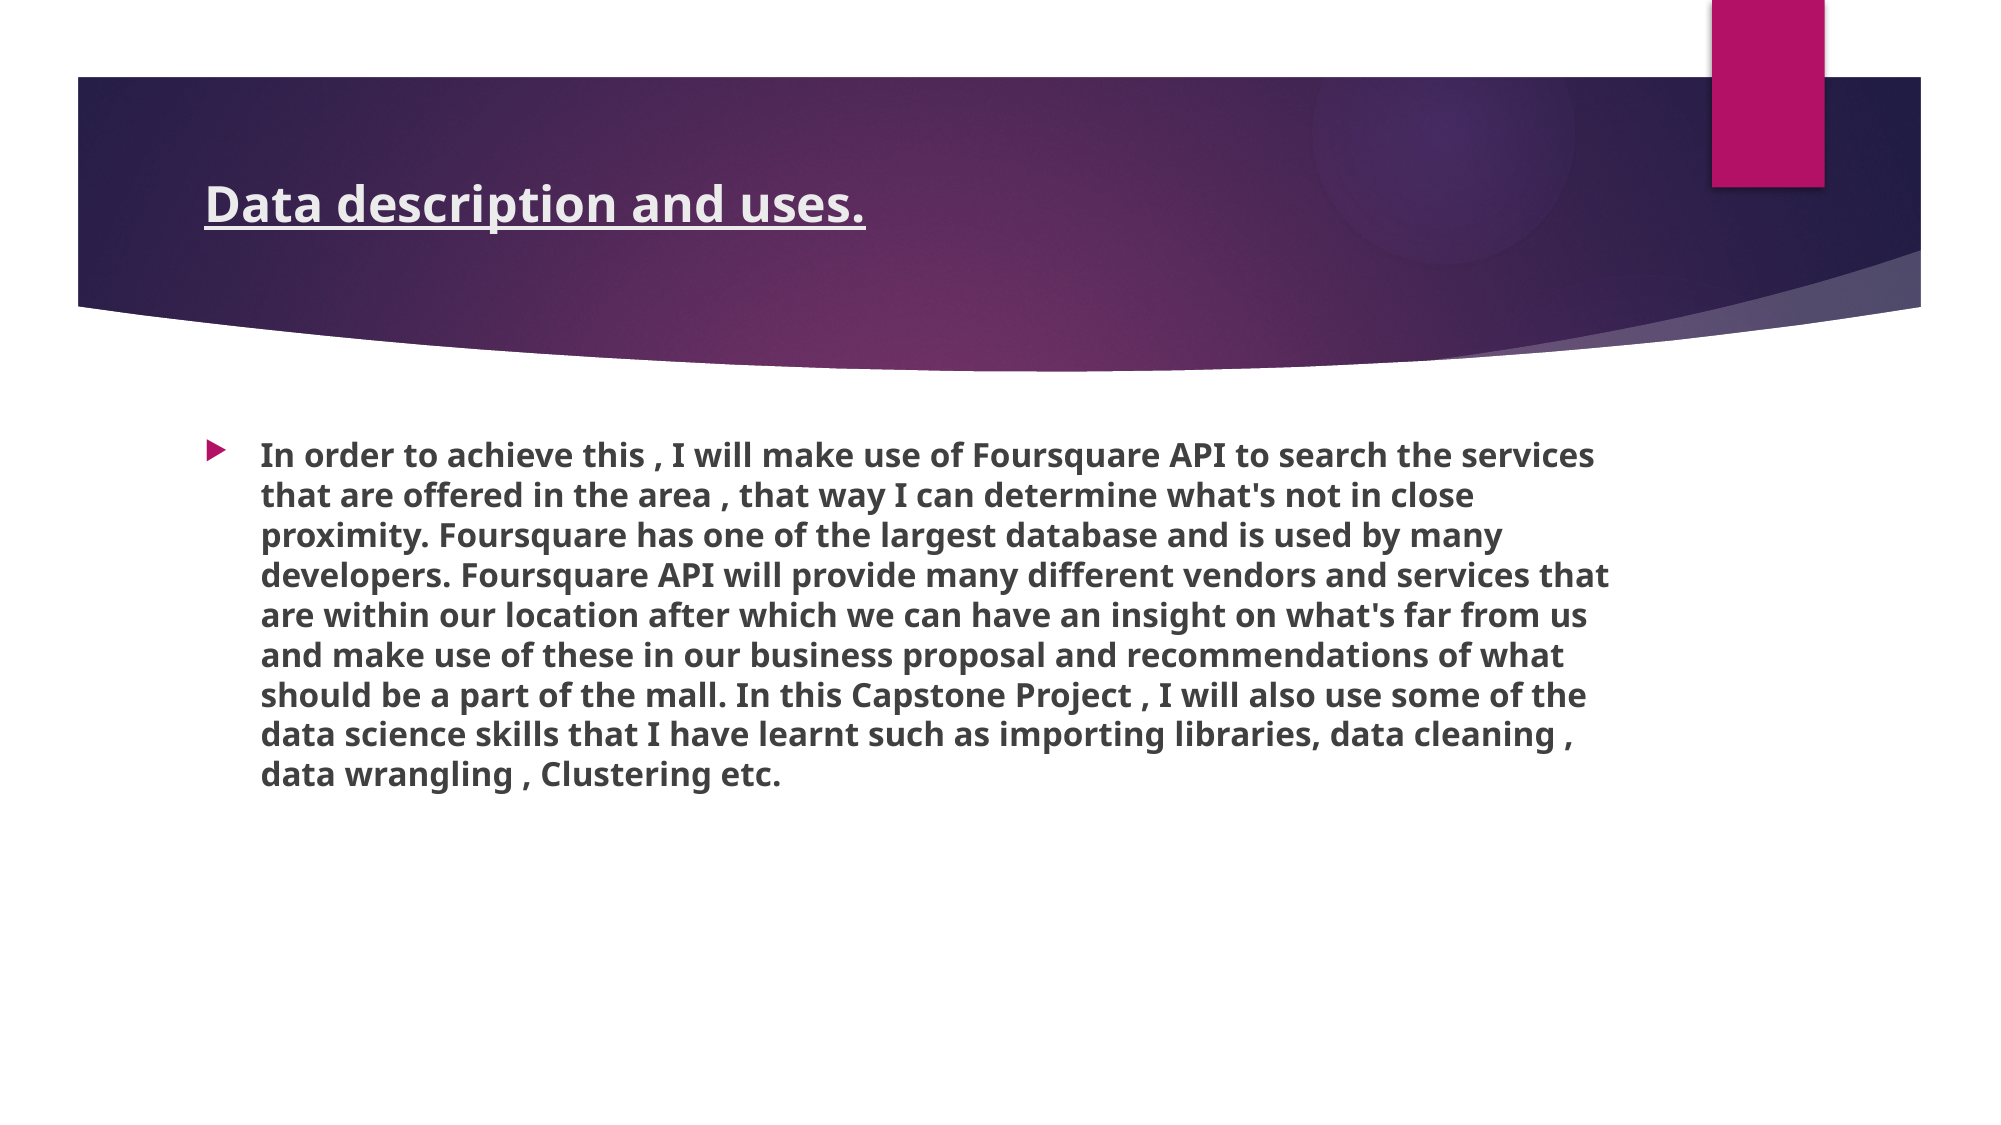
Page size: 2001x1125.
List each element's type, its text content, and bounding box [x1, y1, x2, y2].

title Data description and uses. [189, 159, 1627, 276]
list In order to achieve this , I will make use of Foursquare API to search the services that are offered in the area , that way I can determine what's not in close proximity. Foursquare has one of the largest database and is used by many developers. Foursquare API will provide many different vendors and services that are within our location after which we can have an insight on what's far from us and make use of these in our business proposal and recommendations of what should be a part of the mall. In this Capstone Project , I will also use some of the data science skills that I have learnt such as importing libraries, data cleaning , data wrangling , Clustering etc. [189, 427, 1638, 988]
